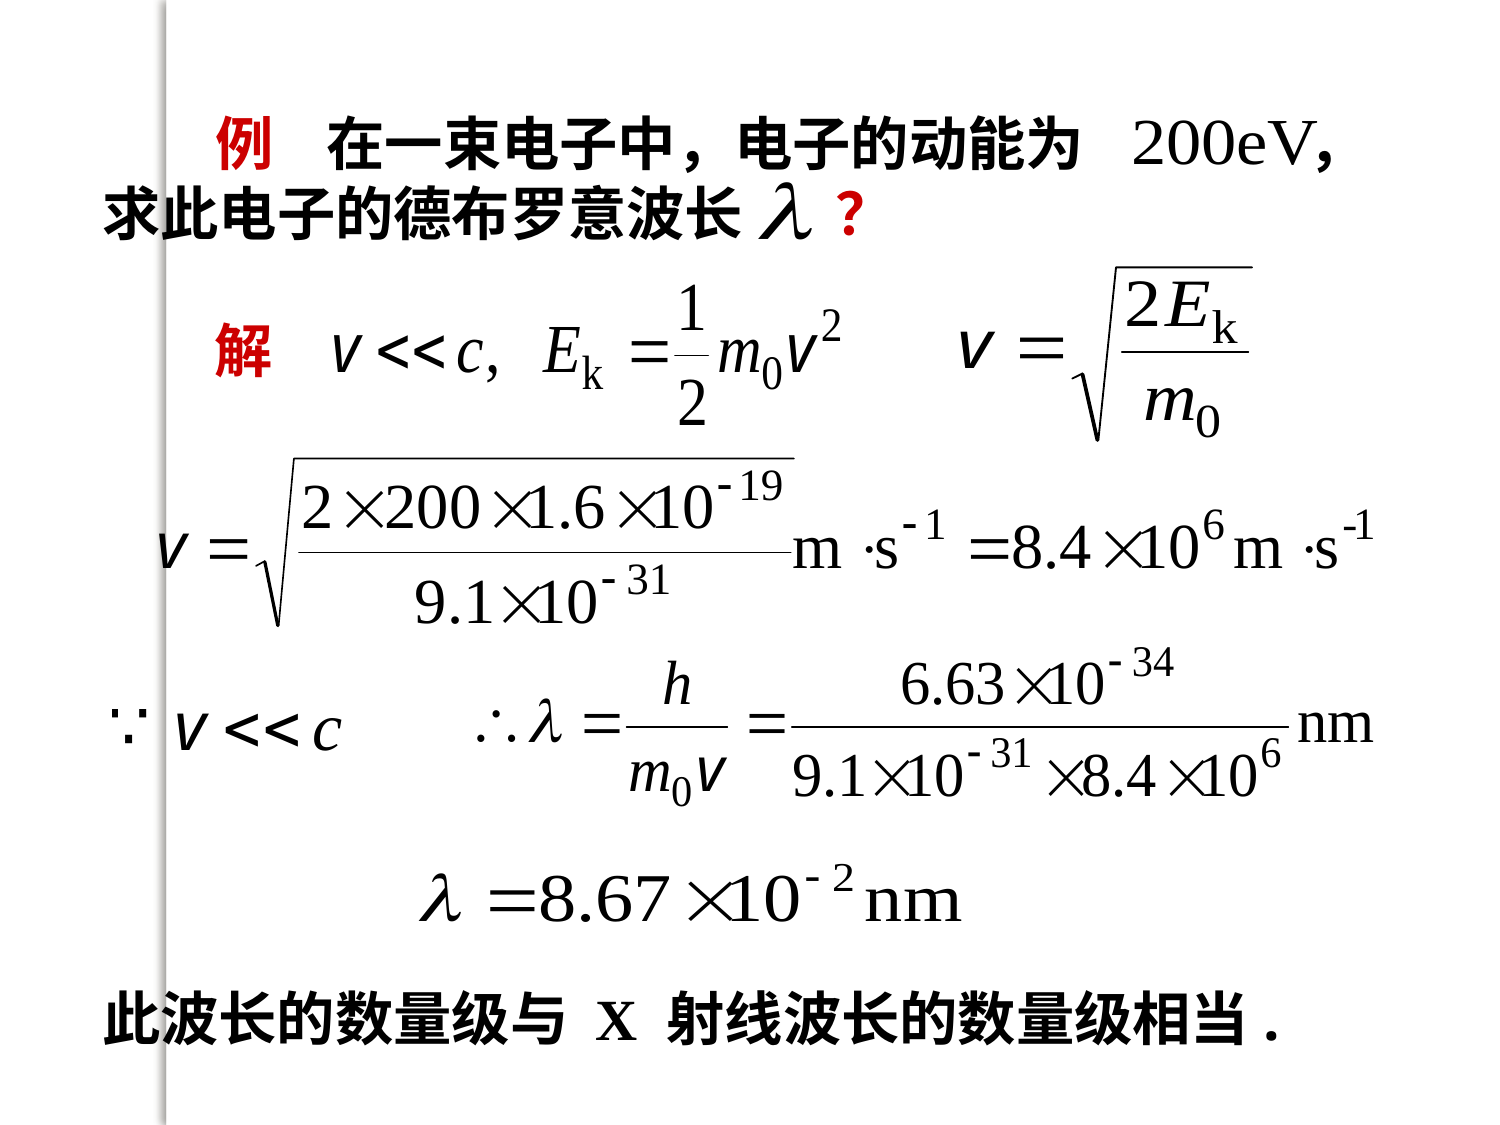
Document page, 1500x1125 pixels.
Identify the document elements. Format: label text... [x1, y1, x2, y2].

text_box 此波长的数量级与 X 射线波长的数量级相当. [87, 975, 1413, 1060]
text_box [87, 99, 1426, 256]
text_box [111, 632, 1381, 815]
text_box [199, 256, 1263, 446]
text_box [412, 849, 971, 933]
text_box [149, 449, 1379, 630]
